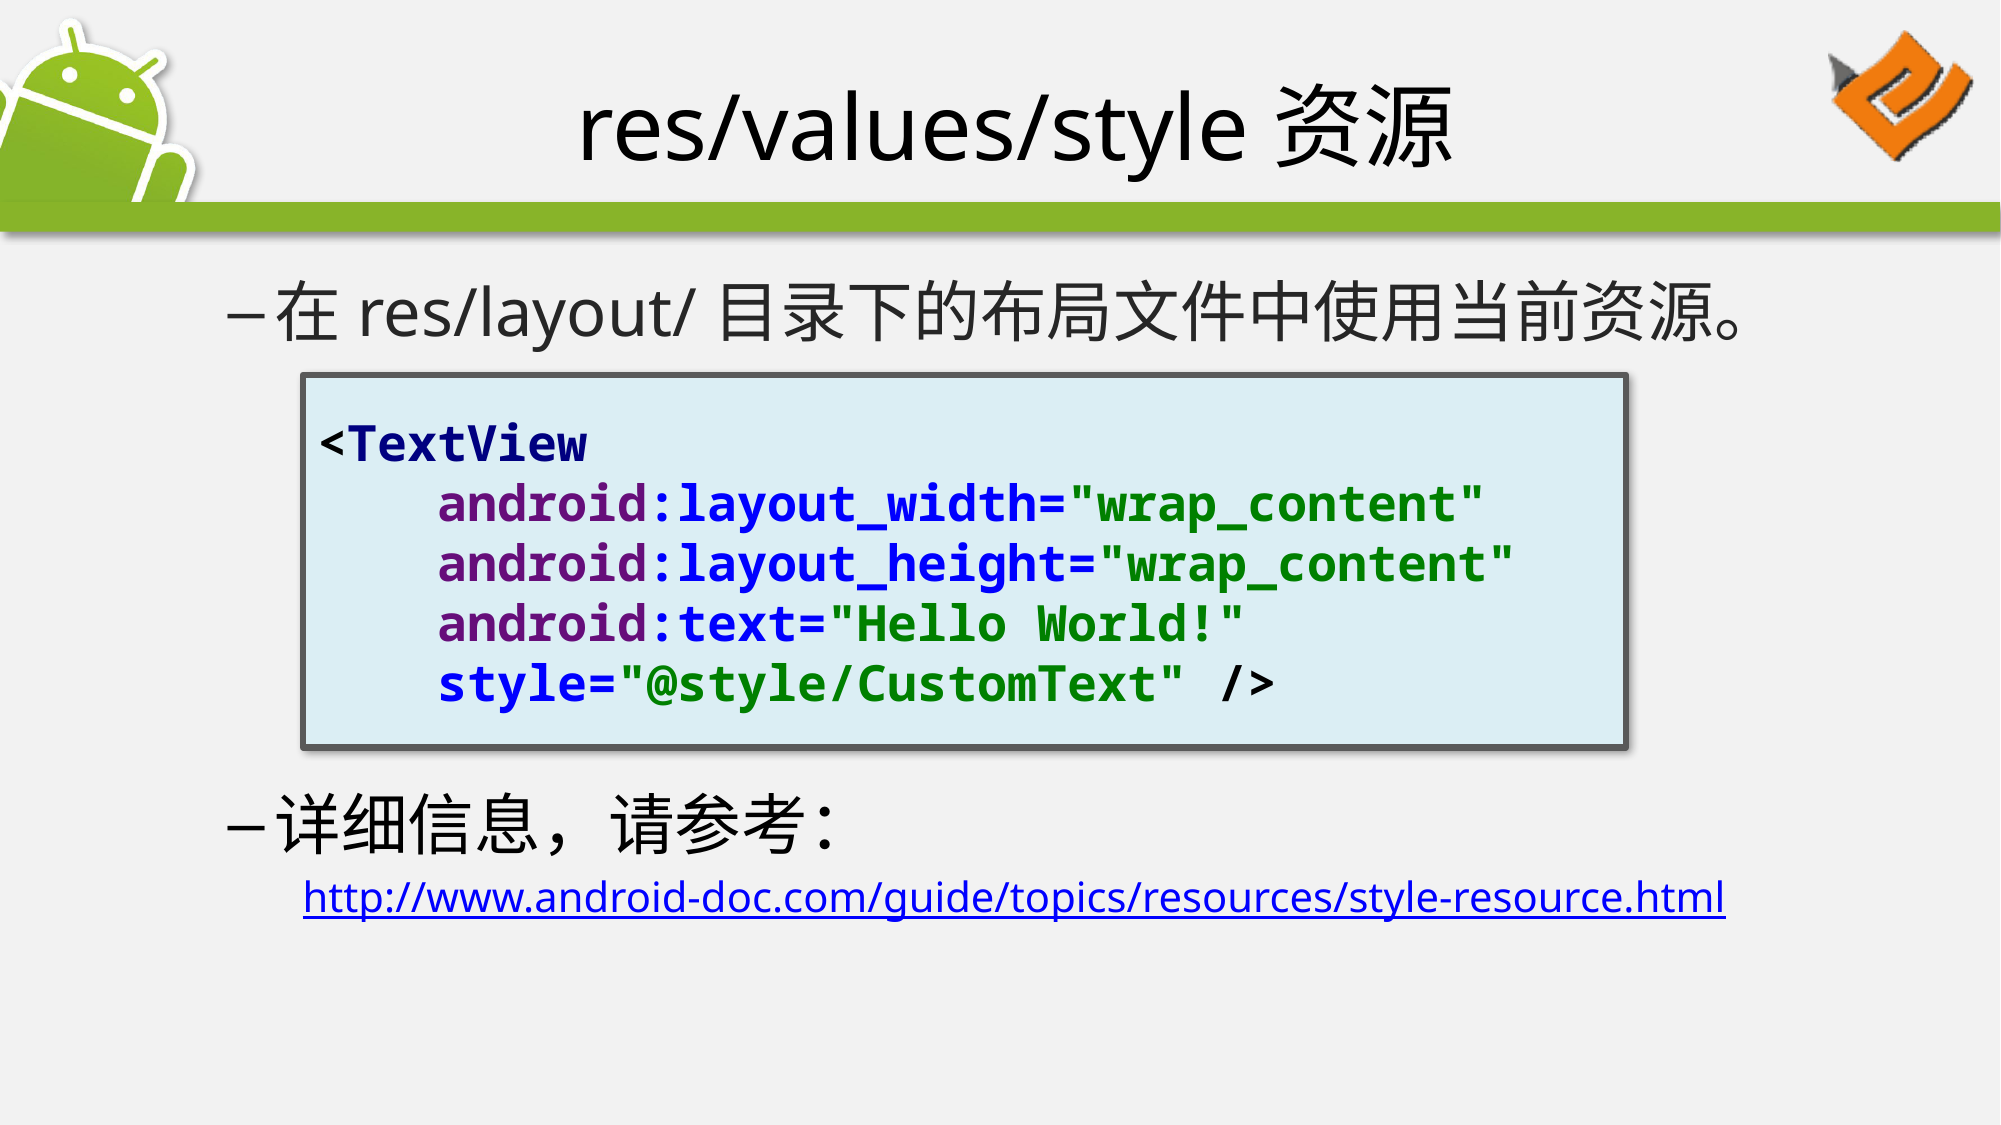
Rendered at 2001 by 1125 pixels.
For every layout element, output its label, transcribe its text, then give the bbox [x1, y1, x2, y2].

picture [1828, 30, 1973, 161]
text_box 详细信息，请参考： http://www.android-doc.com/guide/topics/resources/style-resource.html [137, 775, 1900, 953]
text_box <TextView android:layout_width="wrap_content" android:layout_height="wrap_content" android:text="Hello World!" style="@style/CustomText" /> [301, 373, 1627, 749]
list 在res/layout/目录下的布局文件中使用当前资源。 [137, 262, 1900, 374]
title res/values/style资源 [208, 45, 1824, 203]
picture [0, 7, 209, 202]
